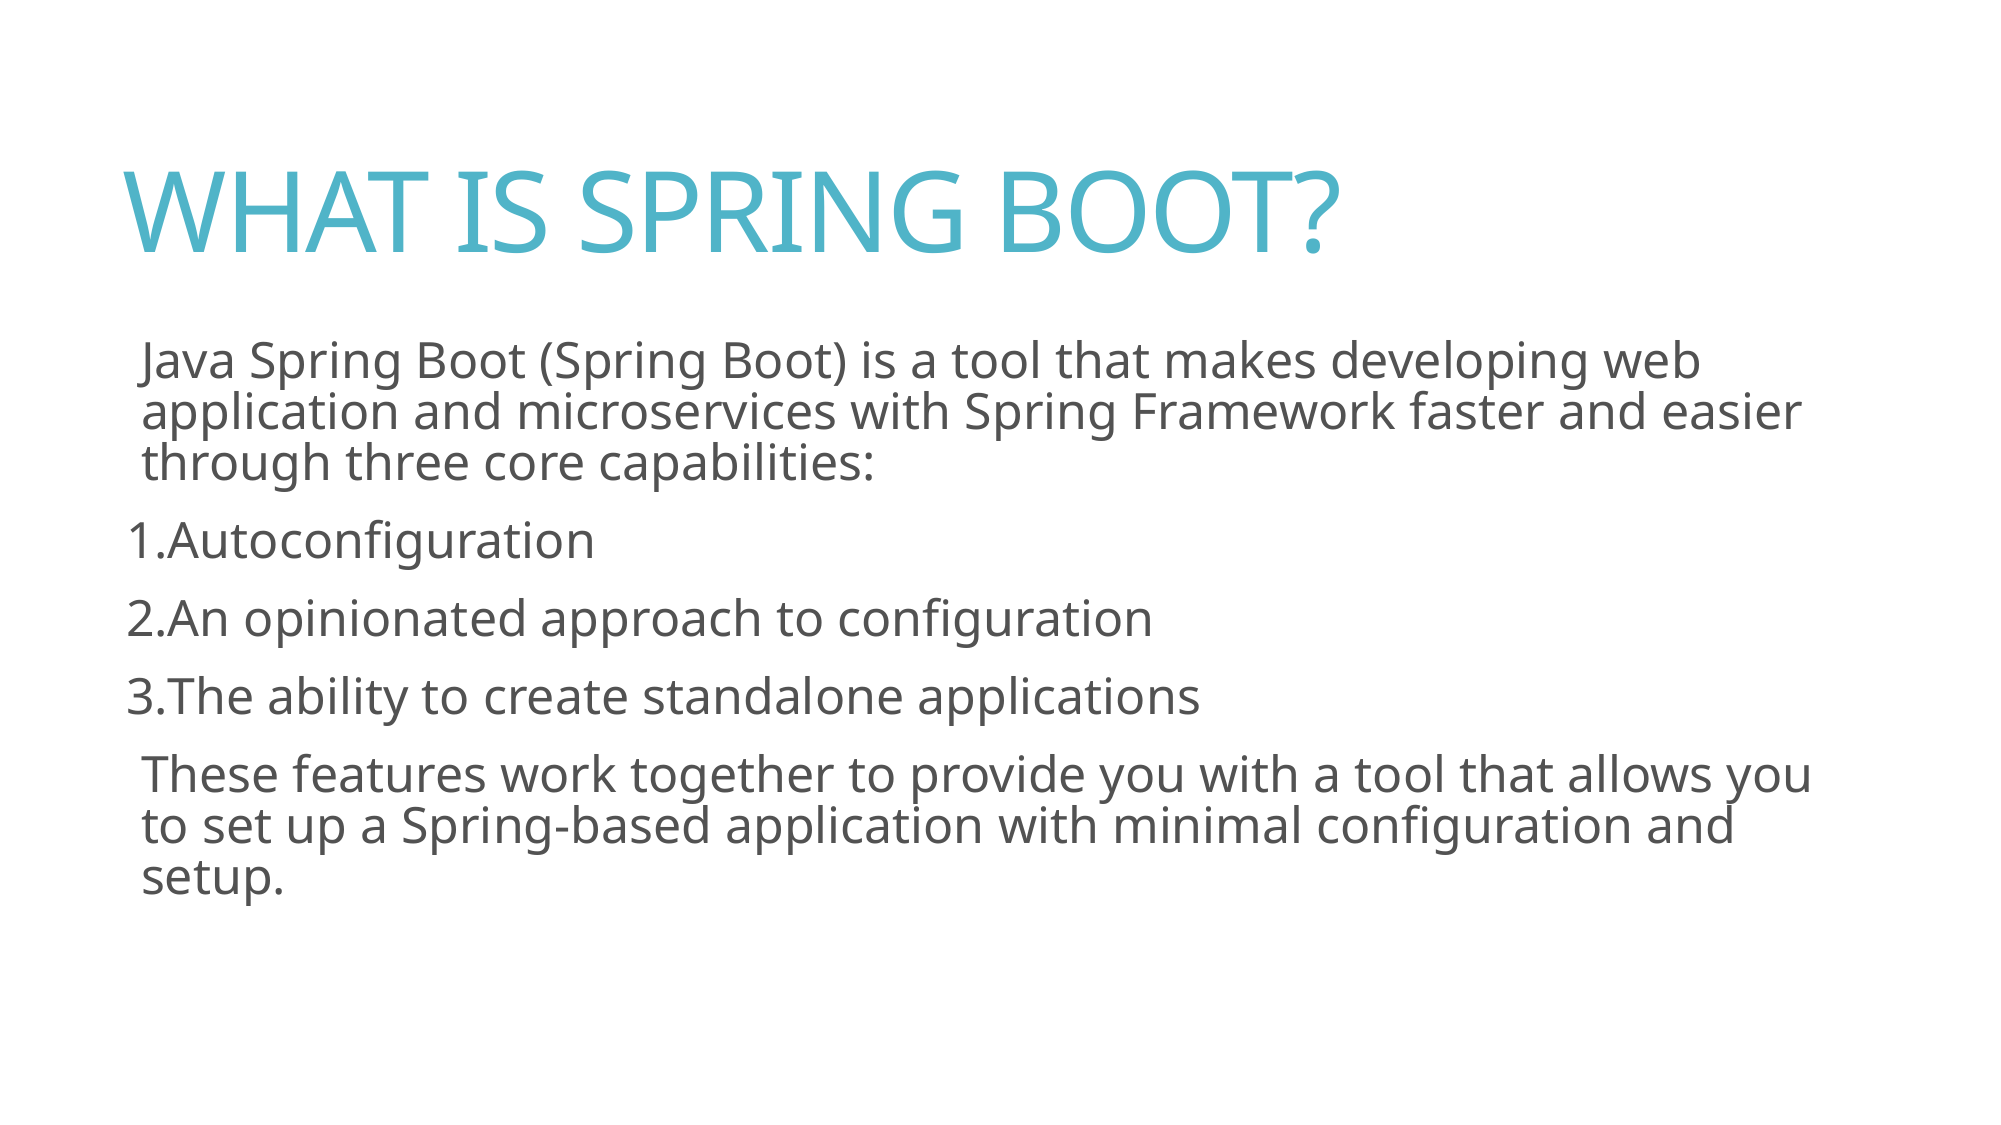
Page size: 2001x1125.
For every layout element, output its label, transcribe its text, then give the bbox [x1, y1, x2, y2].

list Java Spring Boot (Spring Boot) is a tool that makes developing web application and microservices with Spring Framework faster and easier through three core capabilities: Autoconfiguration An opinionated approach to configuration The ability to create standalone applications These features work together to provide you with a tool that allows you to set up a Spring-based application with minimal configuration and setup. [111, 329, 1876, 948]
title WHAT IS SPRING BOOT? [107, 81, 1875, 354]
